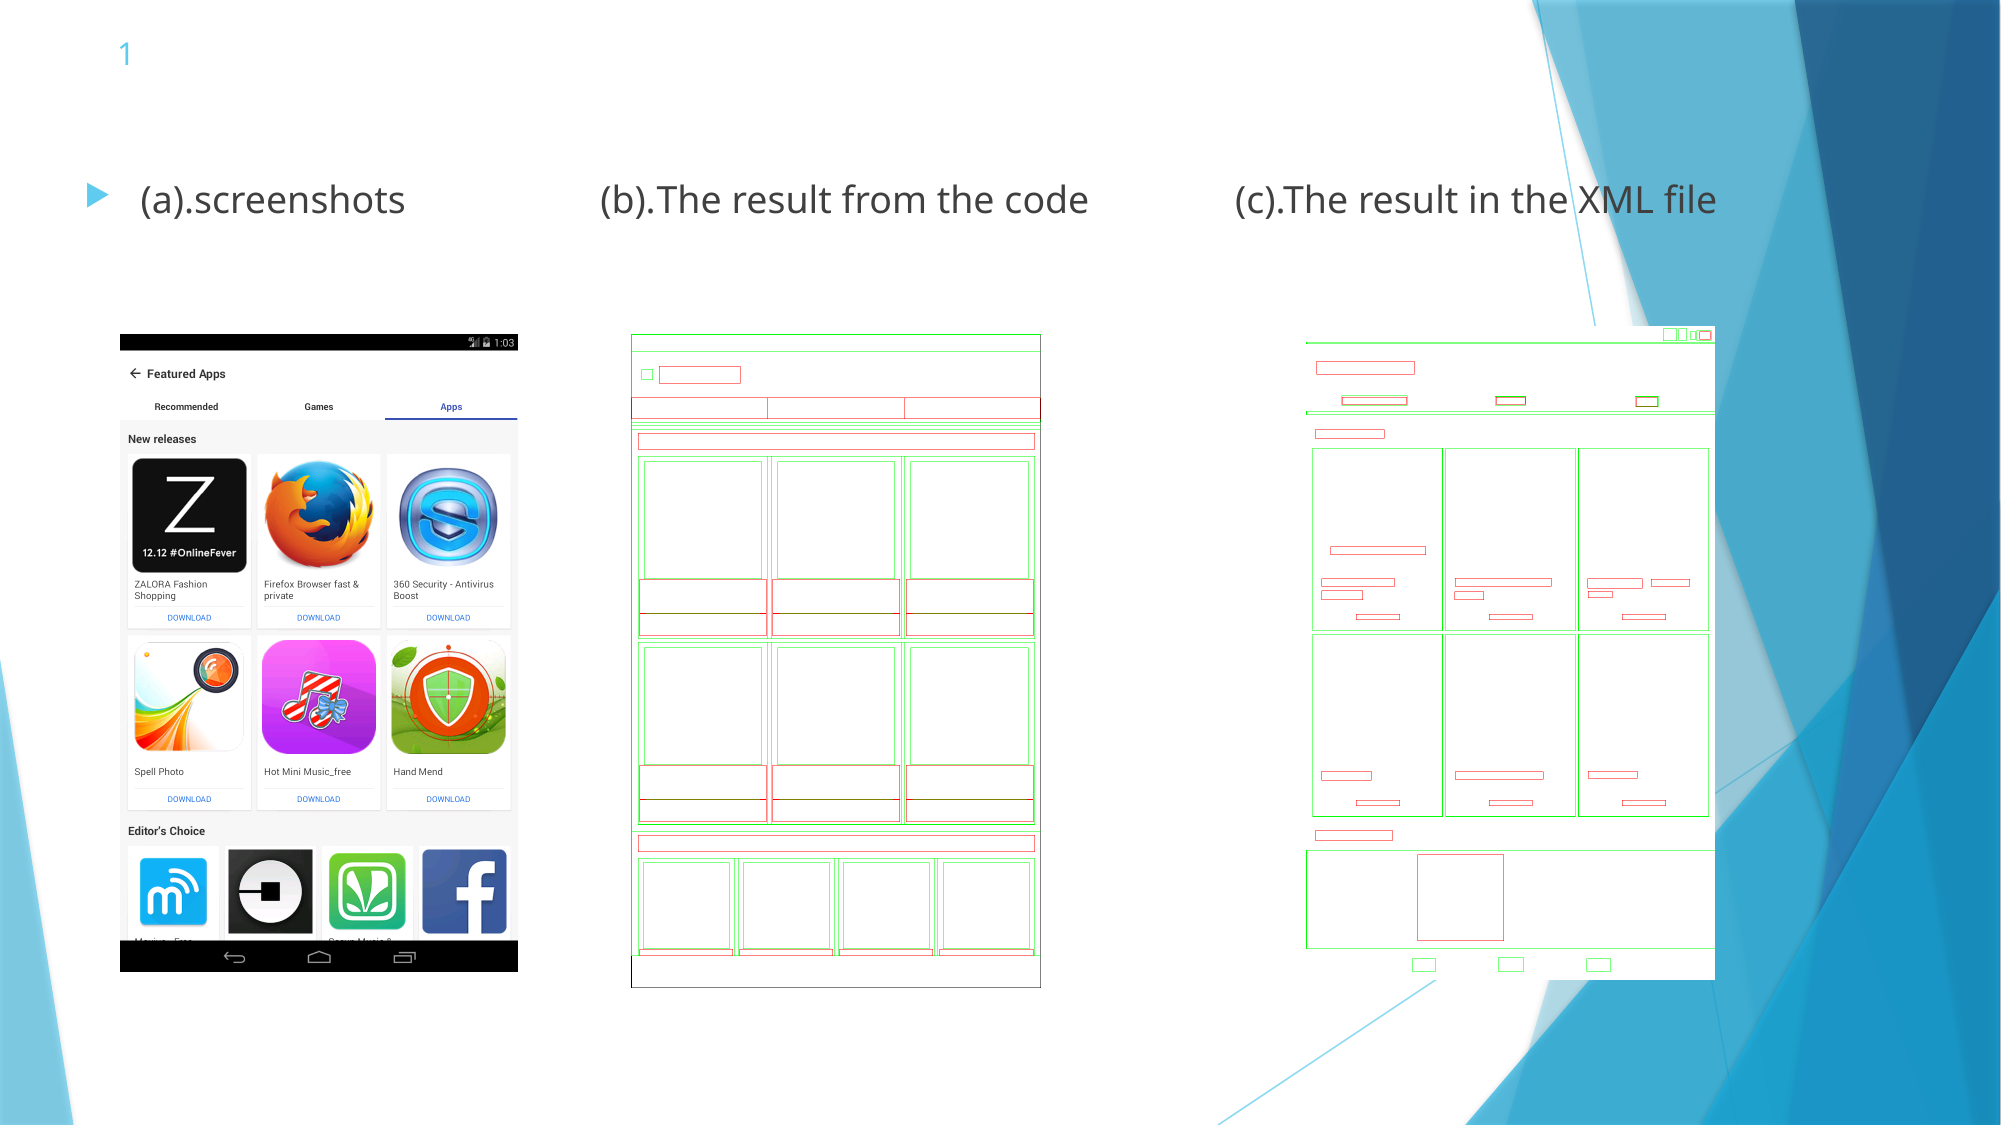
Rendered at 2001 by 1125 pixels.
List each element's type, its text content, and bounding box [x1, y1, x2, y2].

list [119, 334, 519, 972]
text_box (a).screenshots (b).The result from the code (c).The result in the XML file [69, 168, 1931, 243]
picture [1306, 325, 1716, 980]
picture [631, 334, 1041, 989]
title 1 [102, 26, 1513, 80]
